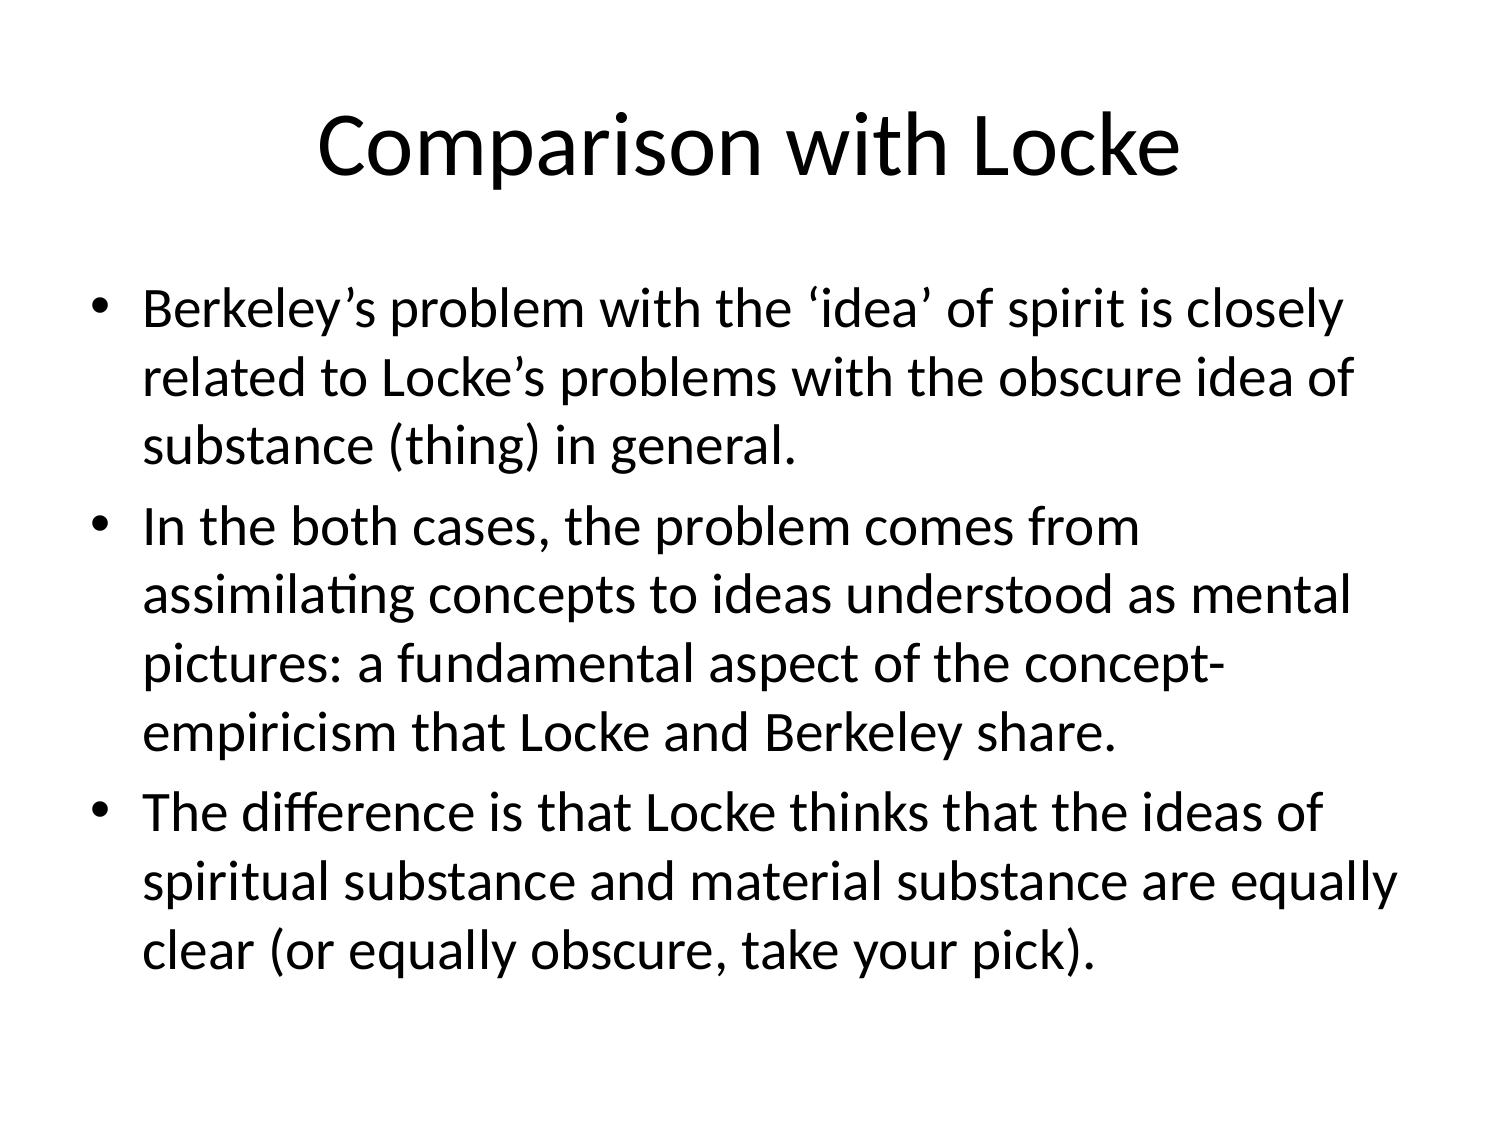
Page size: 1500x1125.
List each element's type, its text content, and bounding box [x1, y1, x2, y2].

list Berkeley’s problem with the ‘idea’ of spirit is closely related to Locke’s problems with the obscure idea of substance (thing) in general. In the both cases, the problem comes from assimilating concepts to ideas understood as mental pictures: a fundamental aspect of the concept-empiricism that Locke and Berkeley share. The difference is that Locke thinks that the ideas of spiritual substance and material substance are equally clear (or equally obscure, take your pick). [75, 262, 1425, 1005]
title Comparison with Locke [75, 45, 1425, 233]
